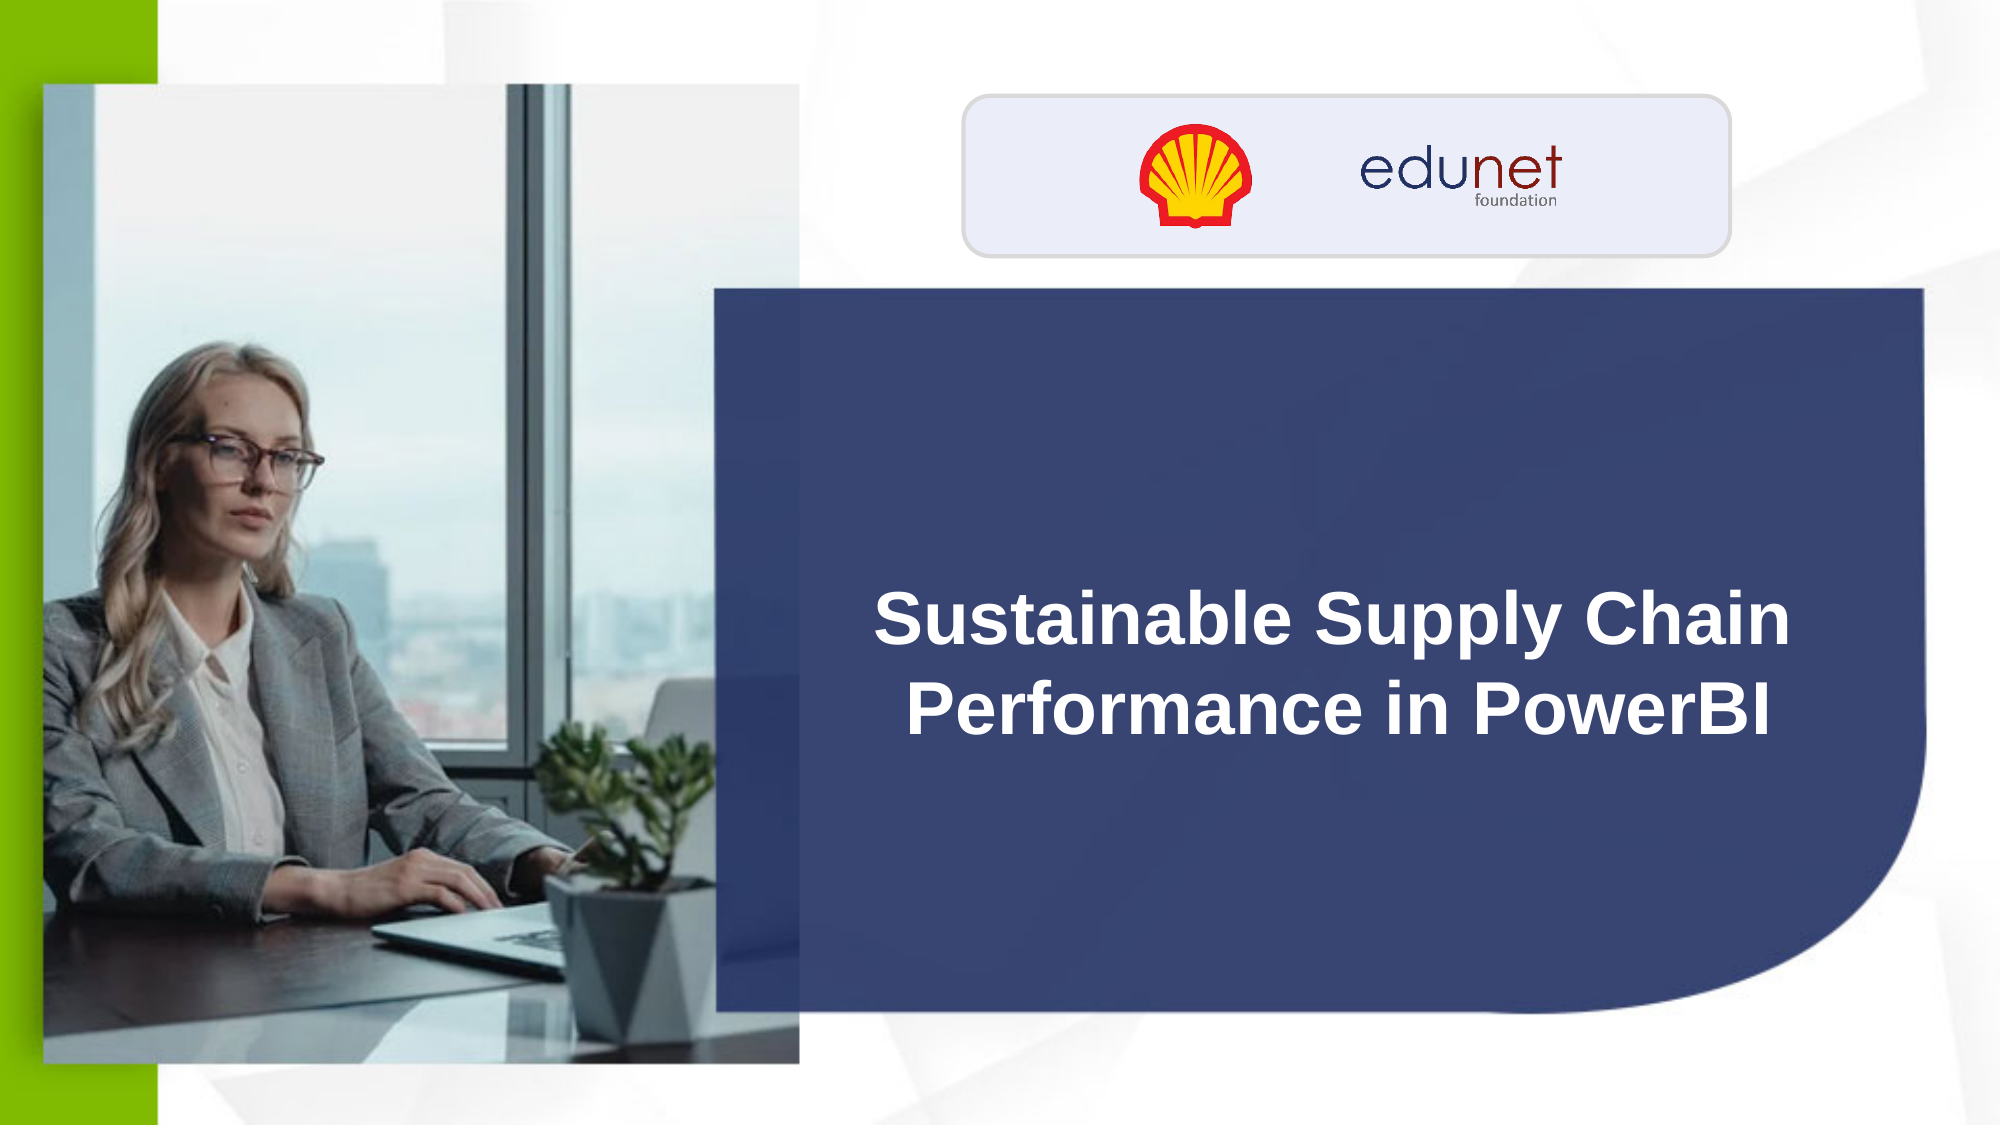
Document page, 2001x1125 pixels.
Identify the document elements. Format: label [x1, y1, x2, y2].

picture [0, 0, 2000, 1125]
text_box [1130, 121, 1564, 231]
